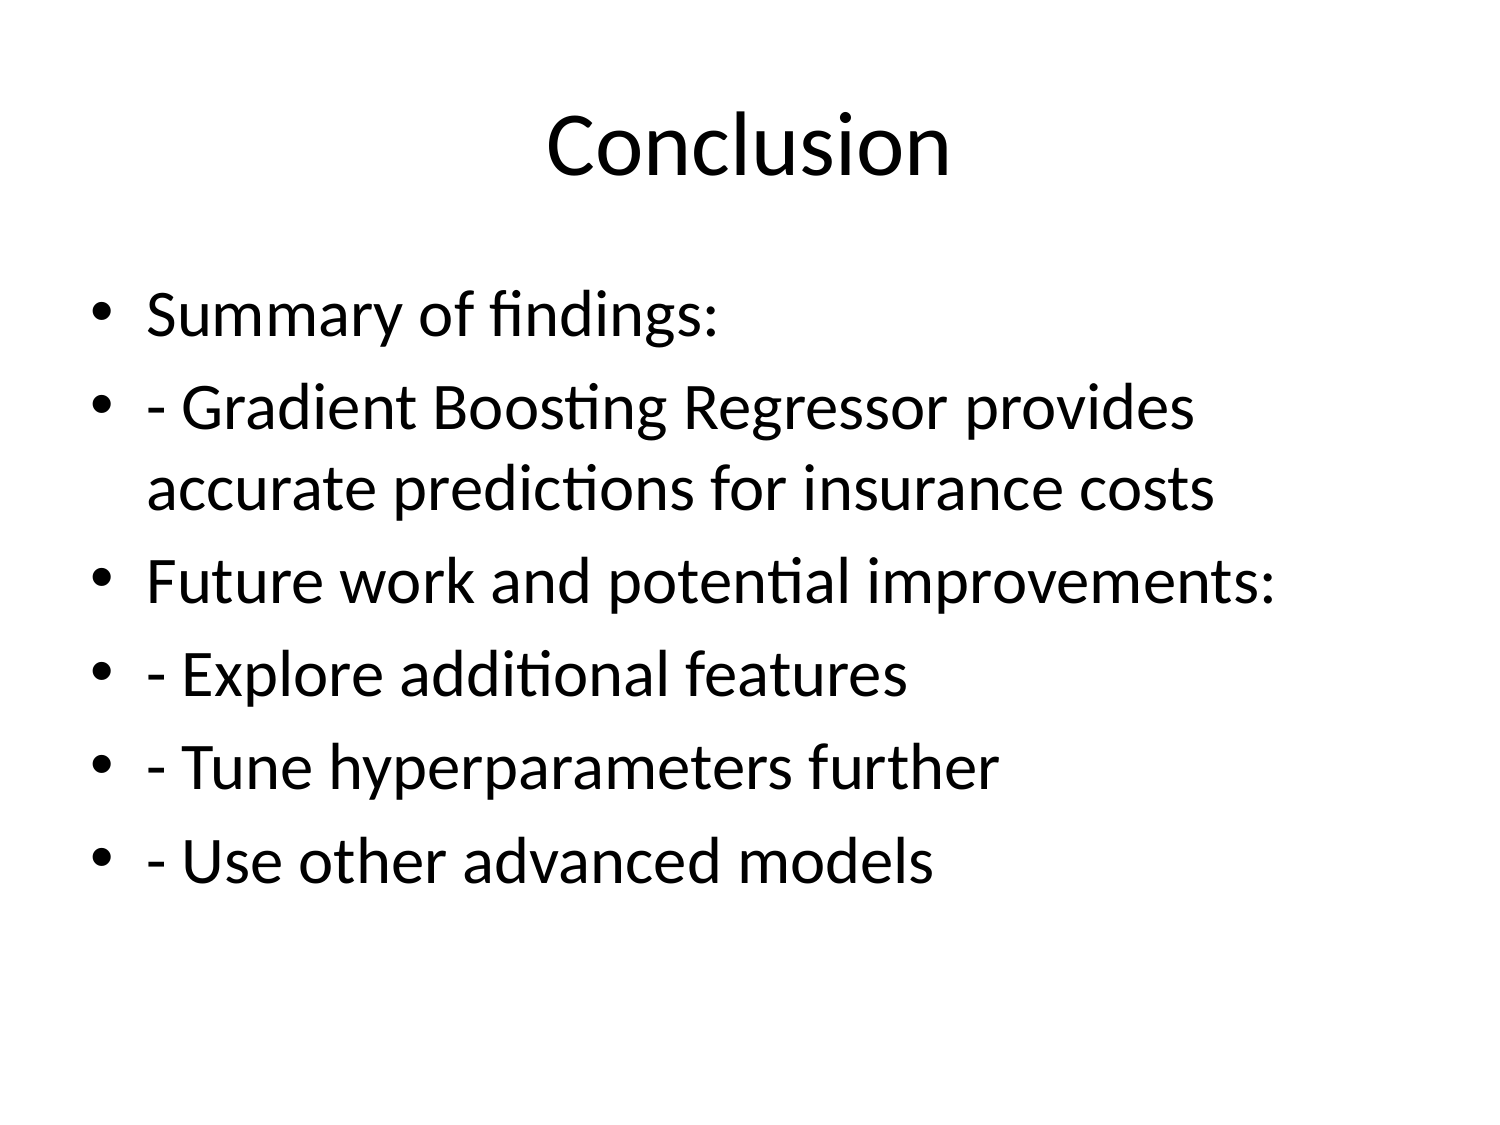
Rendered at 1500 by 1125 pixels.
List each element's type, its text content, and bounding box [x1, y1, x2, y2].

title Conclusion [75, 45, 1425, 233]
list Summary of findings: - Gradient Boosting Regressor provides accurate predictions for insurance costs Future work and potential improvements: - Explore additional features - Tune hyperparameters further - Use other advanced models [75, 262, 1425, 1005]
